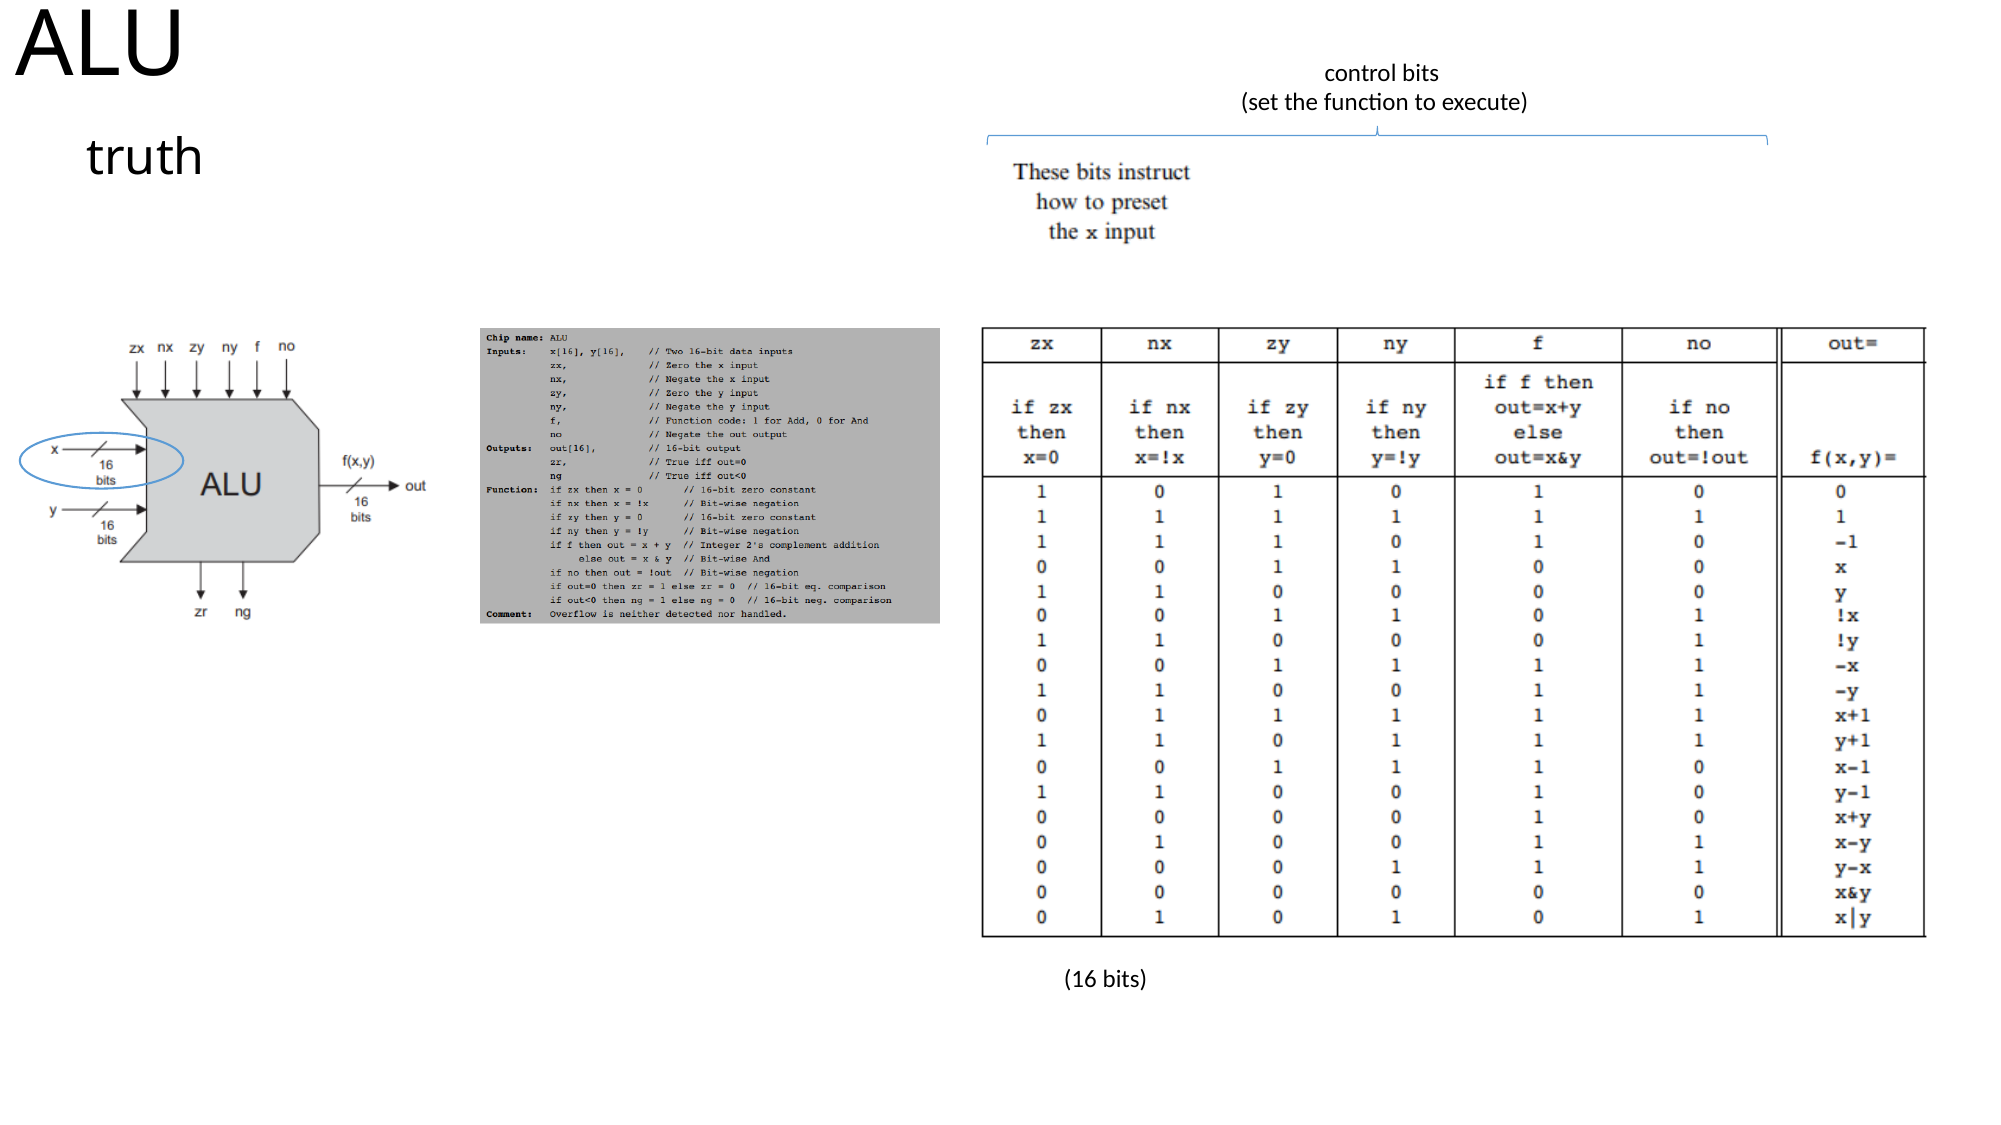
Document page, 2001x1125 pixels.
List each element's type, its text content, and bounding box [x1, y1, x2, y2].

picture [38, 327, 451, 626]
title ALU truth [0, 0, 2000, 204]
text_box [986, 125, 1769, 146]
picture [478, 327, 942, 626]
picture [970, 153, 1216, 247]
text_box [18, 441, 38, 480]
text_box control bits (set the function to execute) [1098, 48, 1671, 124]
picture [968, 323, 1936, 947]
